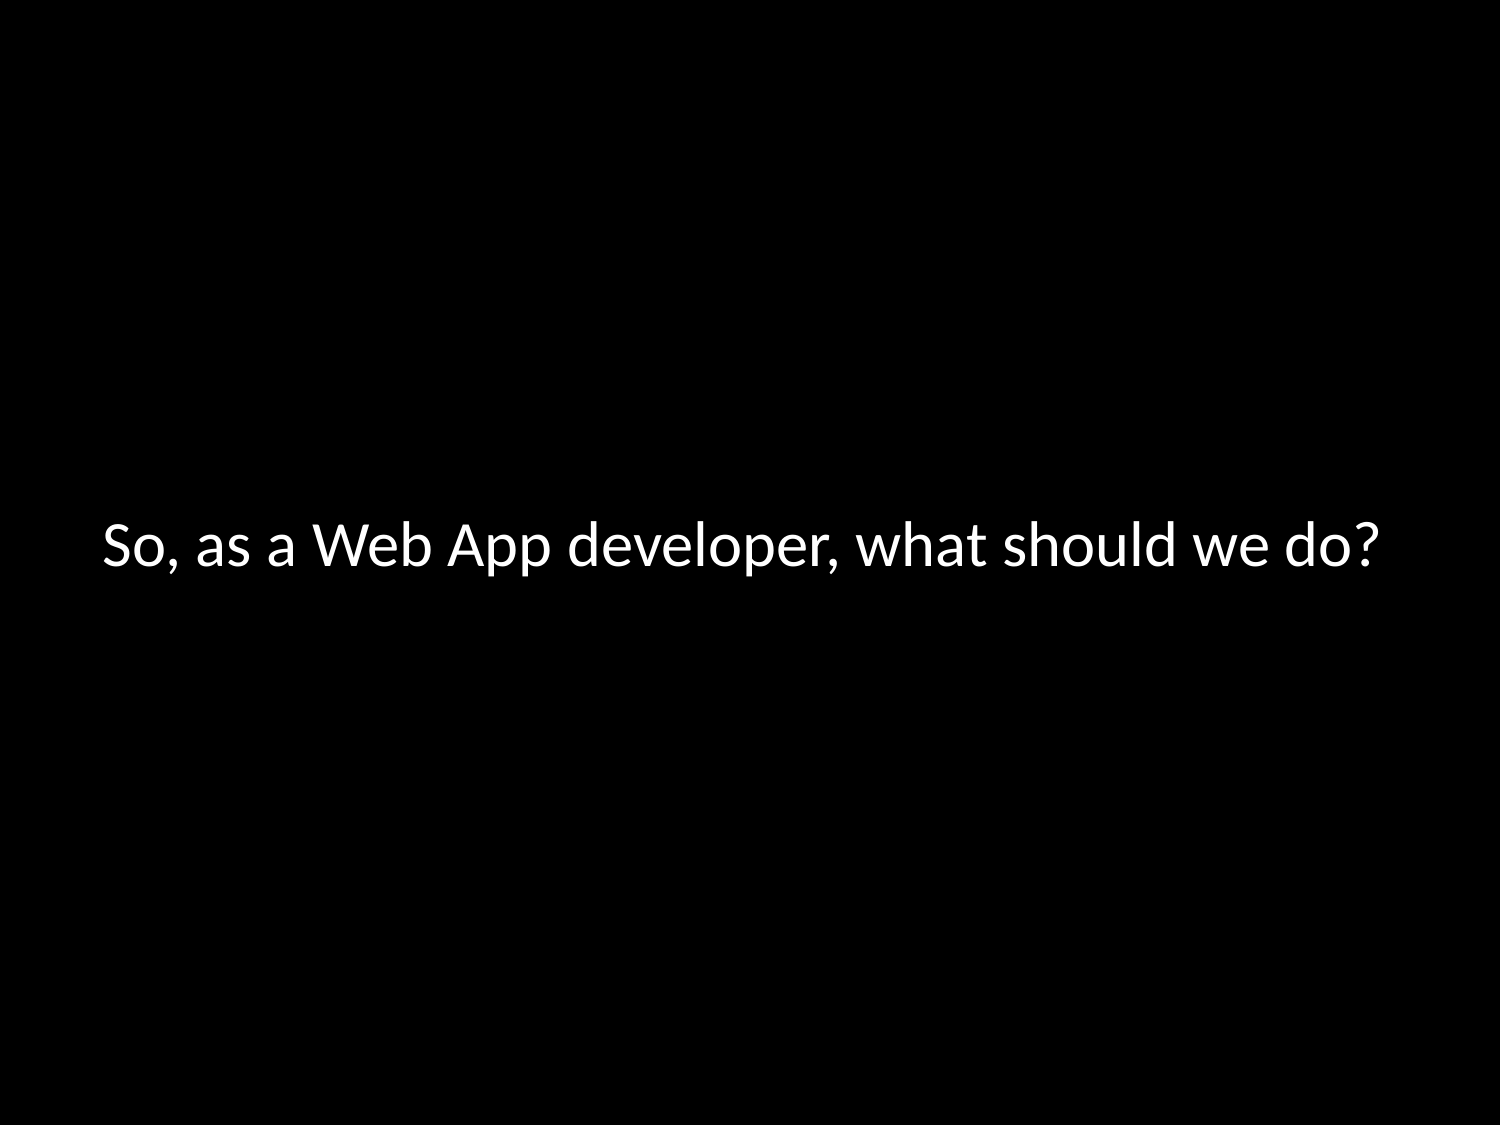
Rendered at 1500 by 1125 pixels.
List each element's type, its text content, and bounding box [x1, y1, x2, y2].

title So, as a Web App developer, what should we do? [74, 446, 1426, 635]
